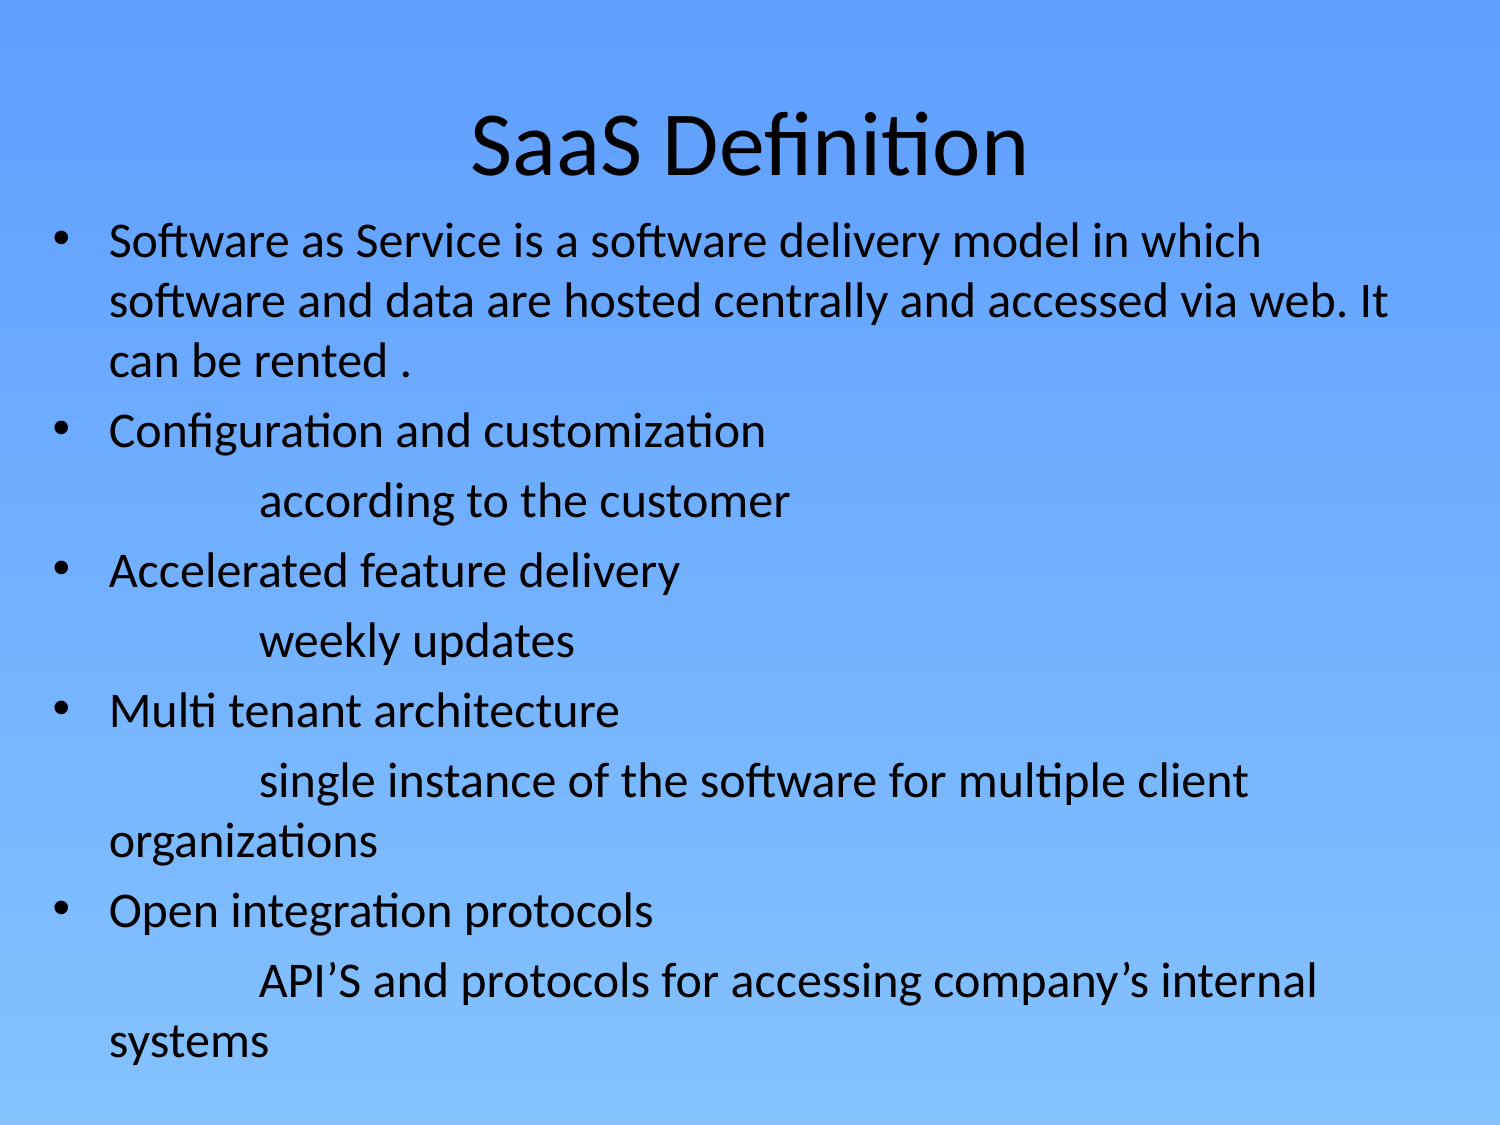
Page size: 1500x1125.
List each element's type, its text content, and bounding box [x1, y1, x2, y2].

list Software as Service is a software delivery model in which software and data are hosted centrally and accessed via web. It can be rented . Configuration and customization according to the customer Accelerated feature delivery weekly updates Multi tenant architecture single instance of the software for multiple client organizations Open integration protocols API’S and protocols for accessing company’s internal systems [37, 200, 1438, 1075]
title SaaS Definition [75, 45, 1425, 200]
